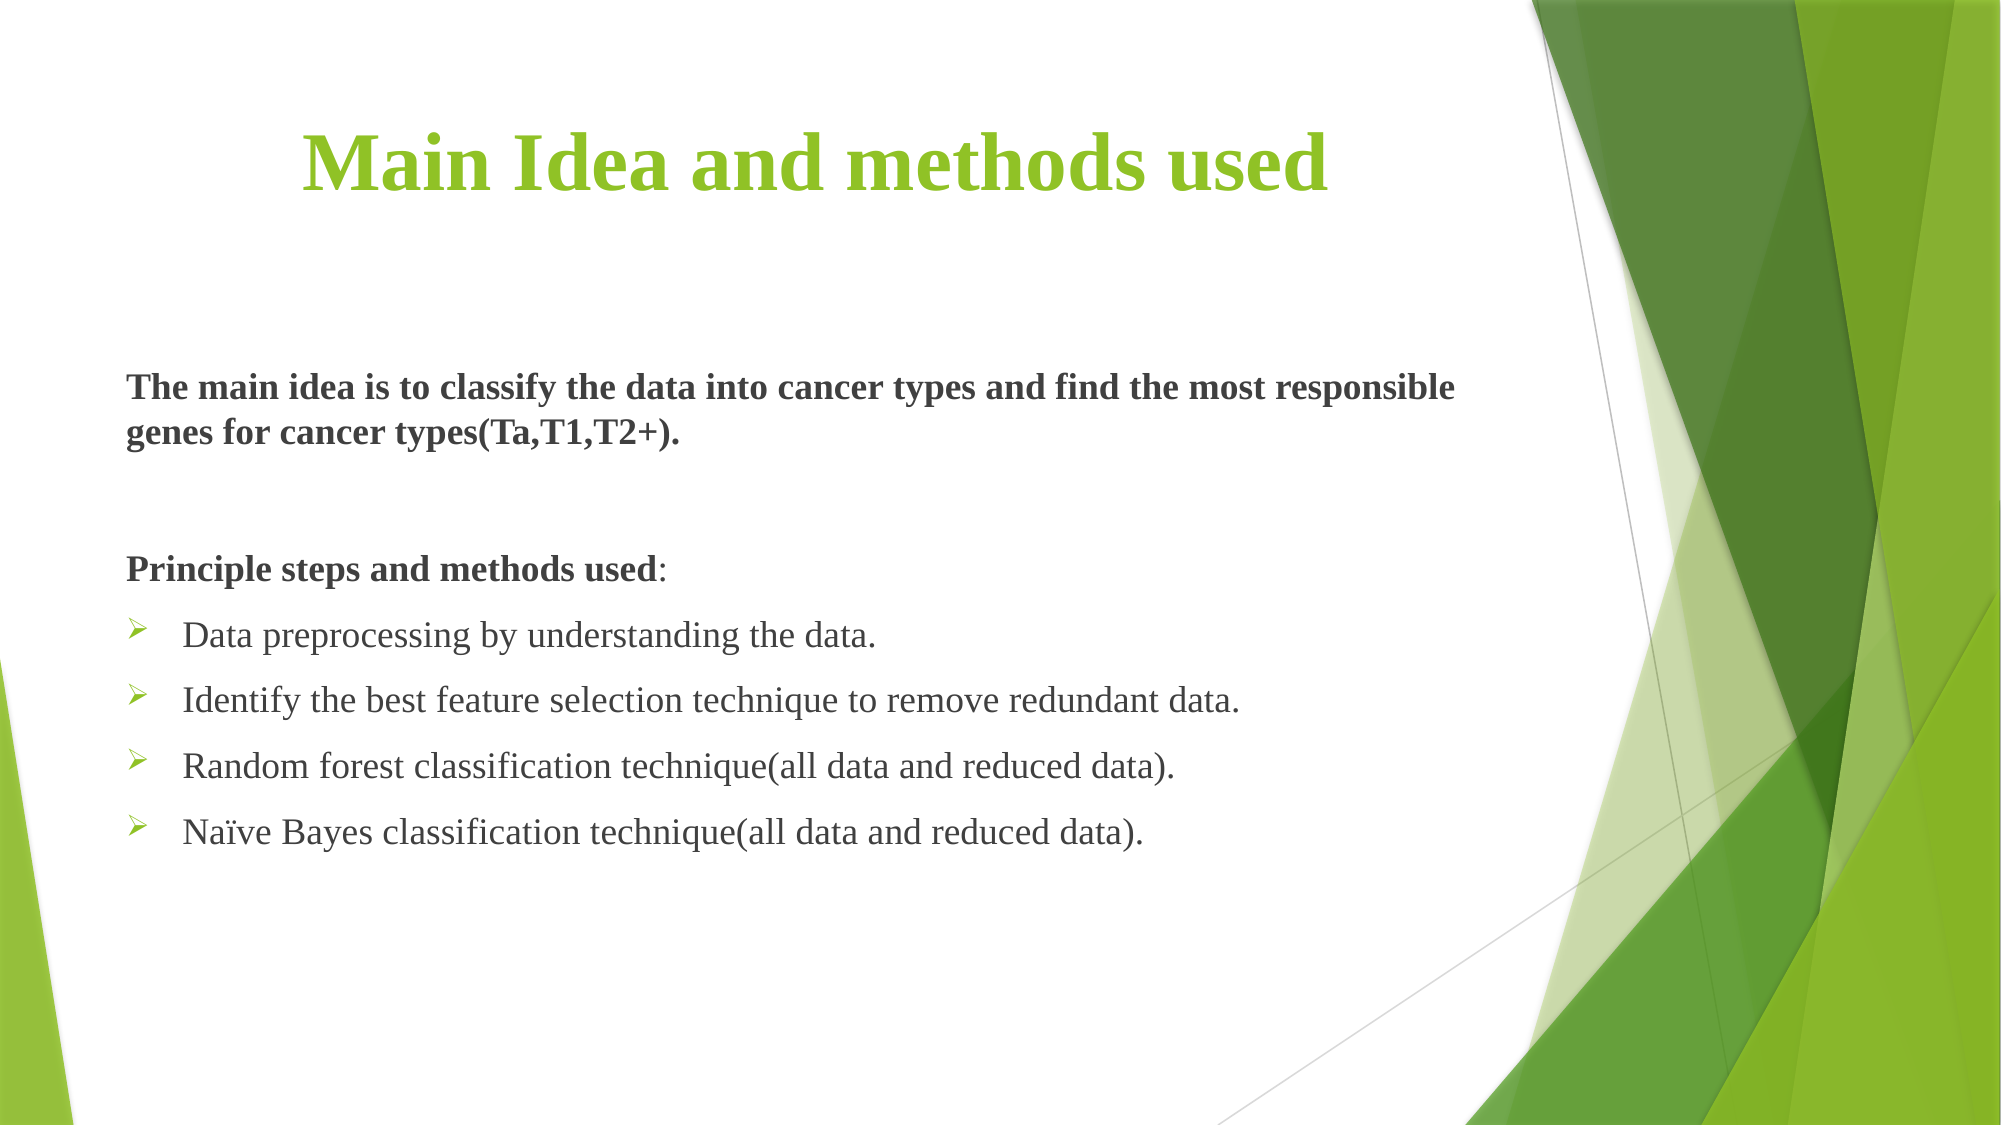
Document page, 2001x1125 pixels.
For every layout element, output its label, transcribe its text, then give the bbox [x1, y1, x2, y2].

list The main idea is to classify the data into cancer types and find the most responsible genes for cancer types(Ta,T1,T2+). Principle steps and methods used: Data preprocessing by understanding the data. Identify the best feature selection technique to remove redundant data. Random forest classification technique(all data and reduced data). Naïve Bayes classification technique(all data and reduced data). [111, 354, 1522, 992]
title Main Idea and methods used [111, 99, 1522, 317]
